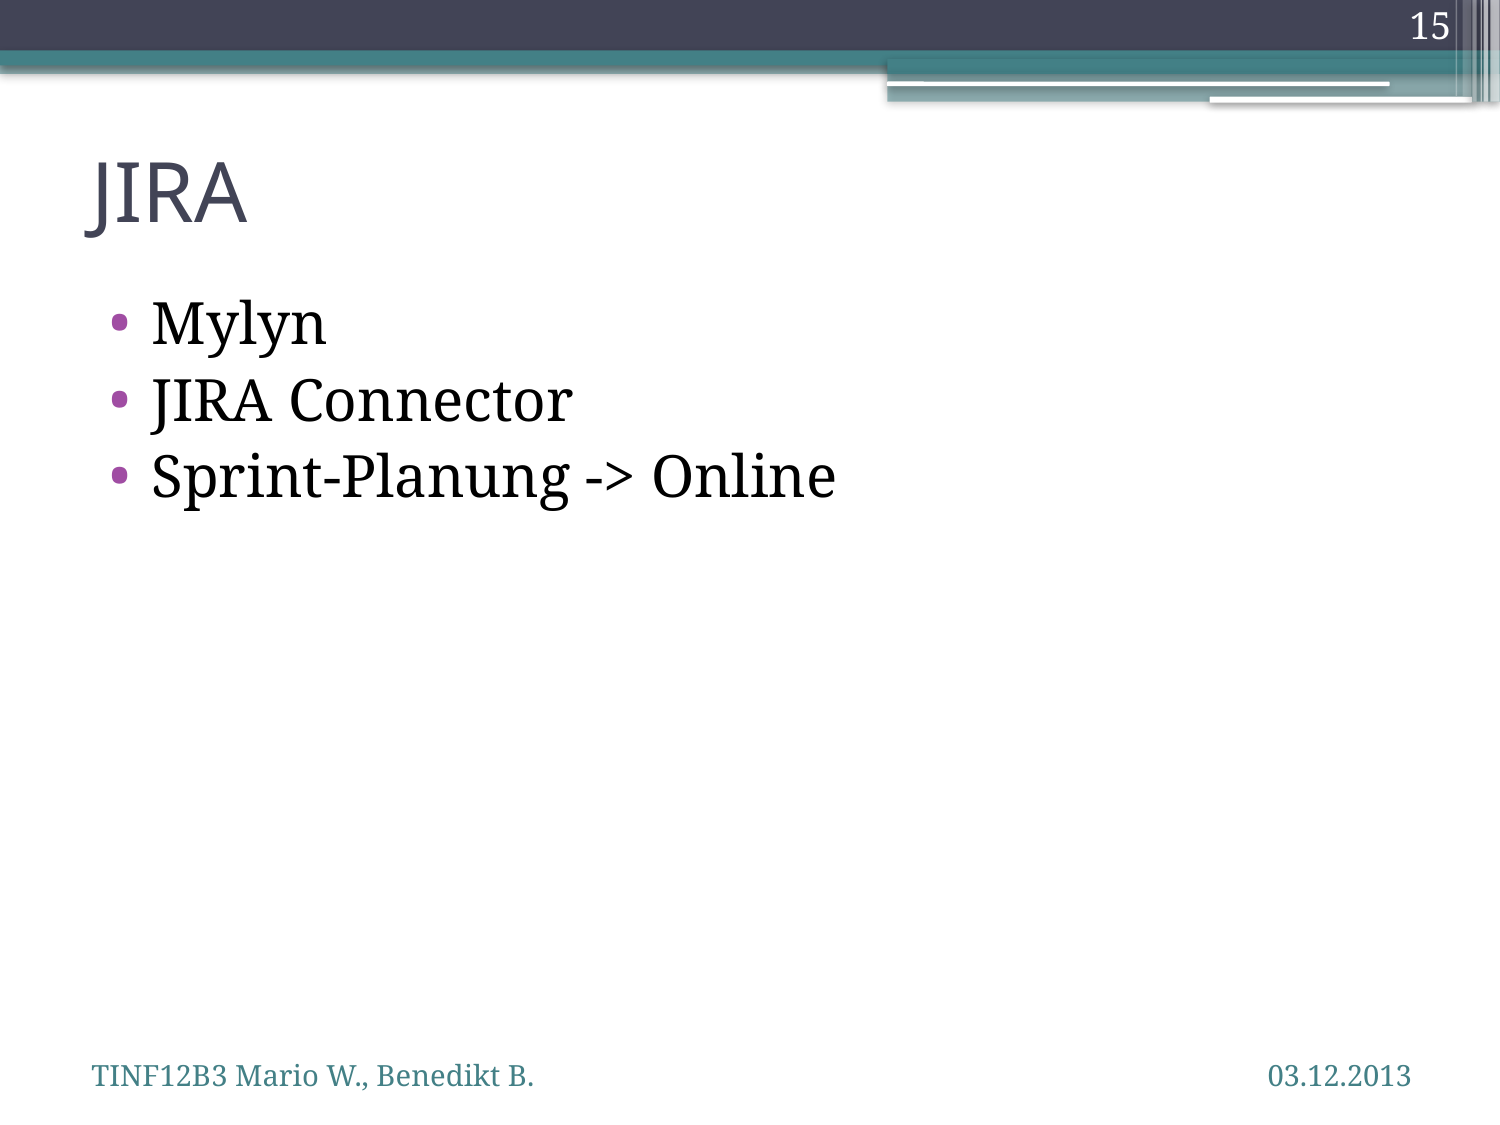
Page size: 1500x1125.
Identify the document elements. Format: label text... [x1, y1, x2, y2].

footer TINF12B3 Mario W., Benedikt B. [76, 1050, 585, 1125]
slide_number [1198, 1050, 1427, 1125]
title JIRA [76, 101, 1427, 277]
slide_number 15 [1341, 0, 1466, 61]
list Mylyn JIRA Connector Sprint-Planung -> Online [76, 278, 1427, 1047]
